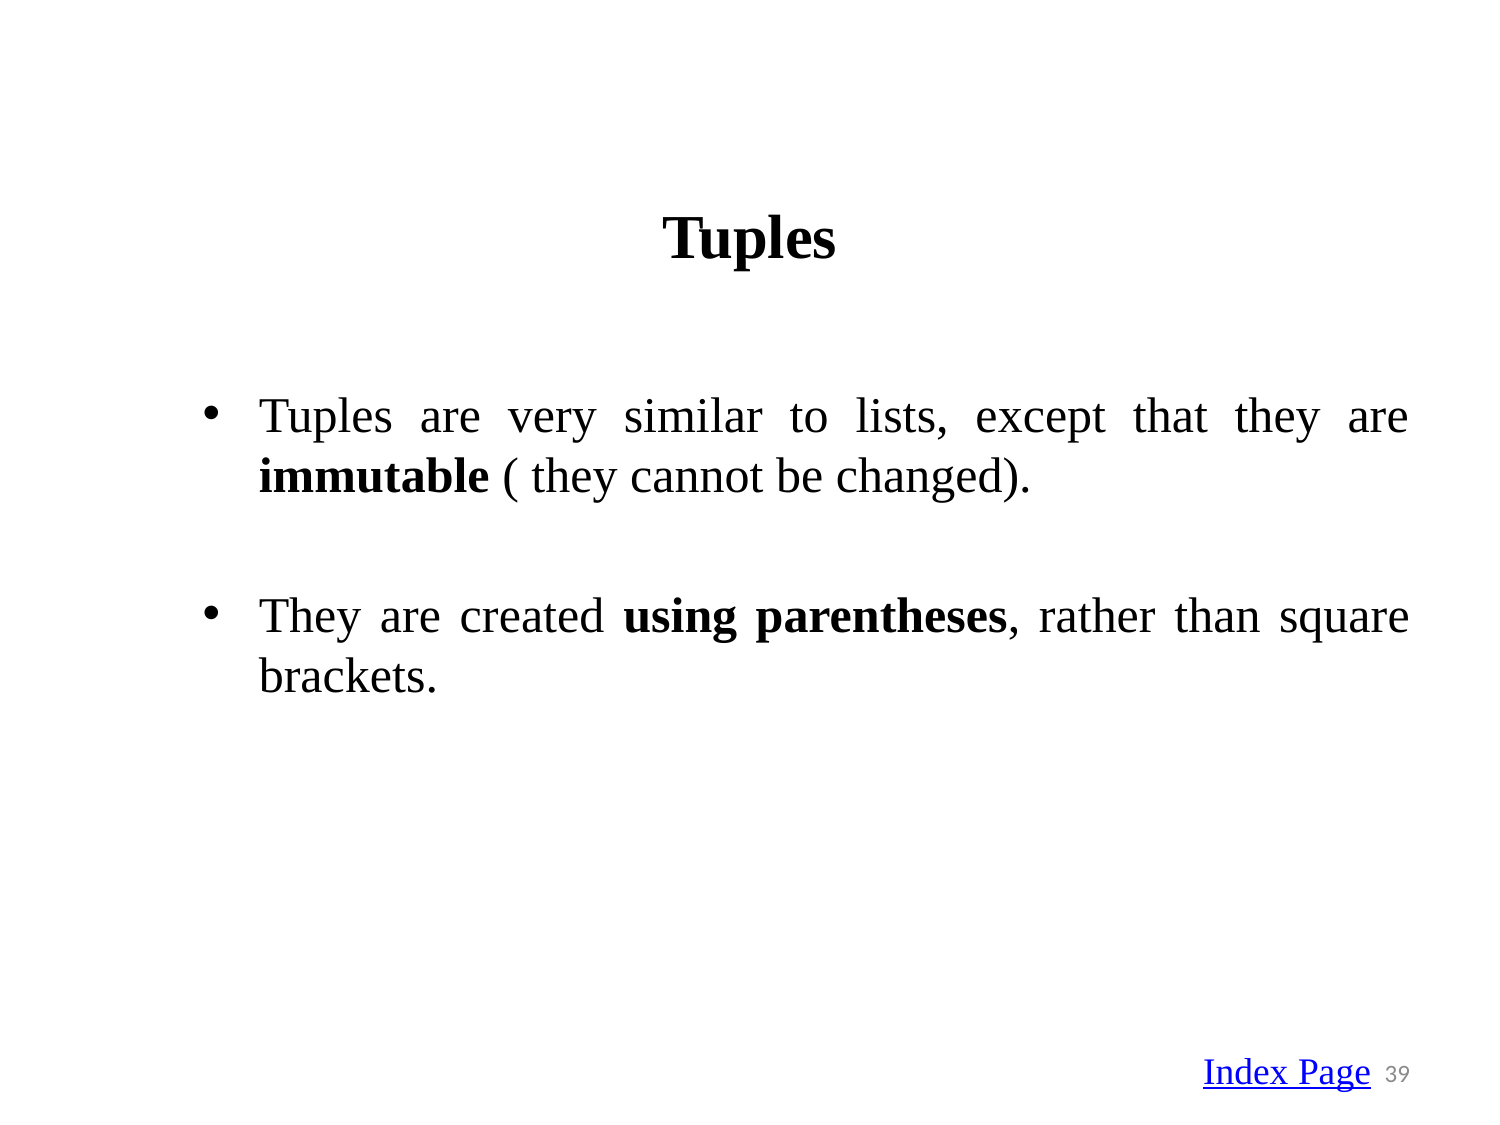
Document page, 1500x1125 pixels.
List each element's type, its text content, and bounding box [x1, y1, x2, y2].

list Tuples are very similar to lists, except that they are immutable ( they cannot be changed). They are created using parentheses, rather than square brackets. [187, 375, 1425, 1005]
text_box Index Page [1188, 1039, 1387, 1100]
title Tuples [75, 162, 1425, 305]
slide_number 39 [1074, 1042, 1425, 1103]
